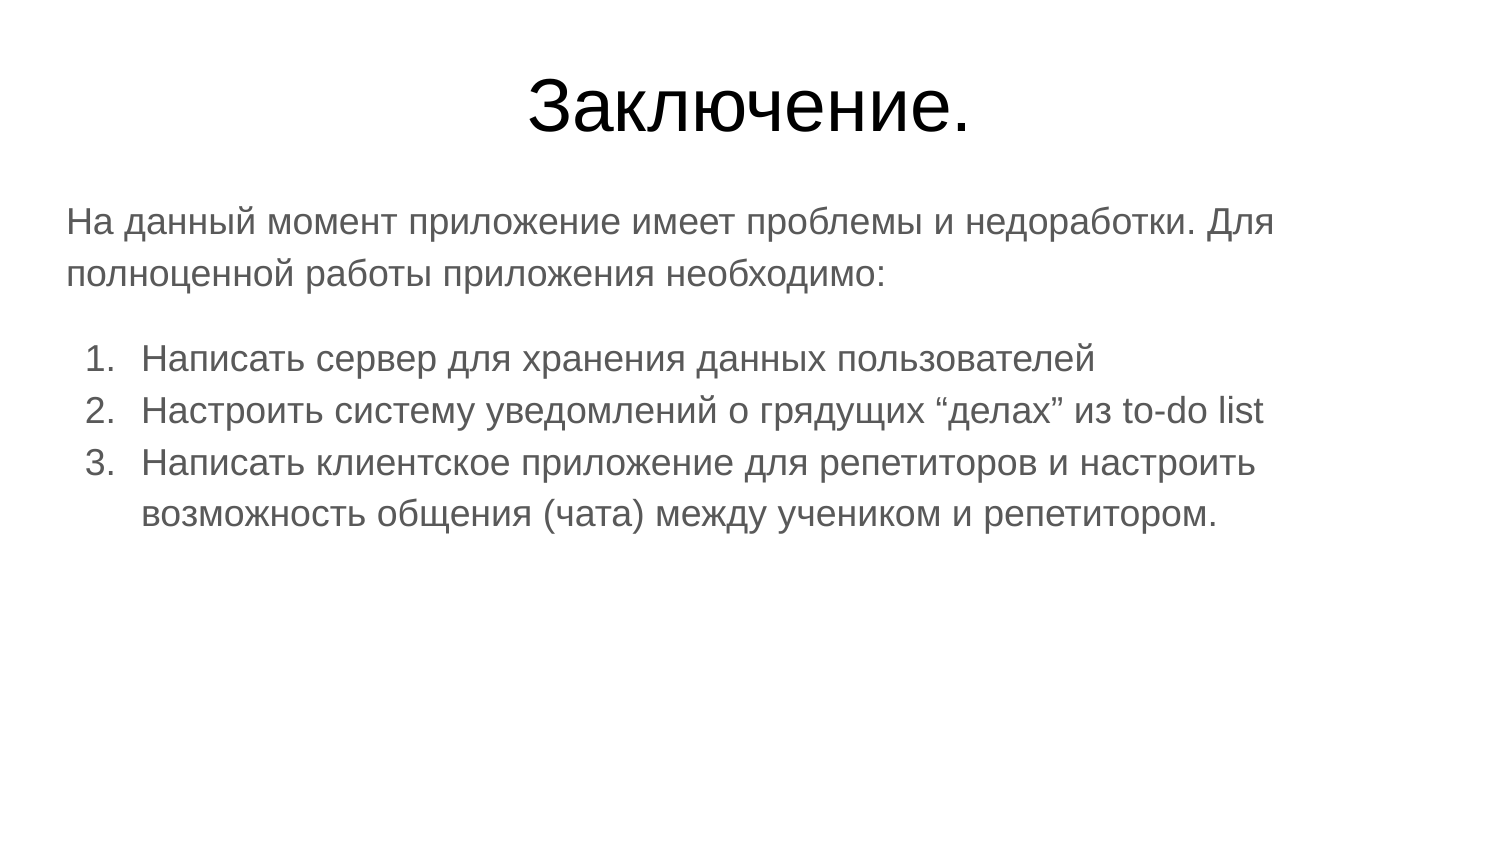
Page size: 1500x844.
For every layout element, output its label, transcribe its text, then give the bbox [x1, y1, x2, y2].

list На данный момент приложение имеет проблемы и недоработки. Для полноценной работы приложения необходимо: Написать сервер для хранения данных пользователей Настроить систему уведомлений о грядущих “делах” из to-do list Написать клиентское приложение для репетиторов и настроить возможность общения (чата) между учеником и репетитором. [51, 175, 1449, 731]
title Заключение. [51, 36, 1449, 162]
